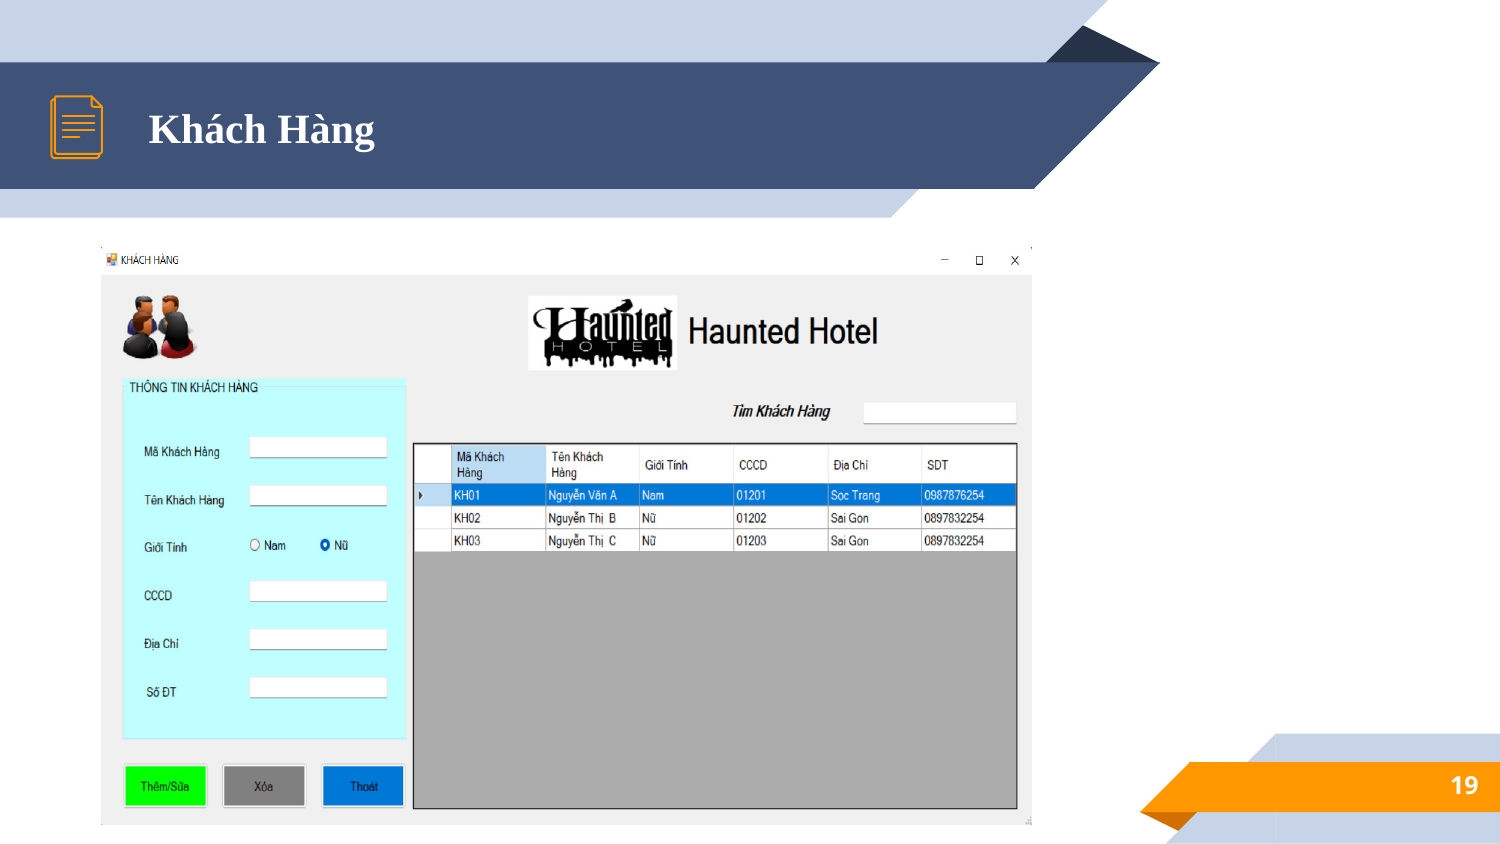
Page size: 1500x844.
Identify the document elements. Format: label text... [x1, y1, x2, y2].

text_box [50, 96, 103, 159]
title Khách Hàng [133, 64, 997, 190]
picture [101, 247, 1032, 826]
slide_number 19 [1249, 760, 1494, 813]
